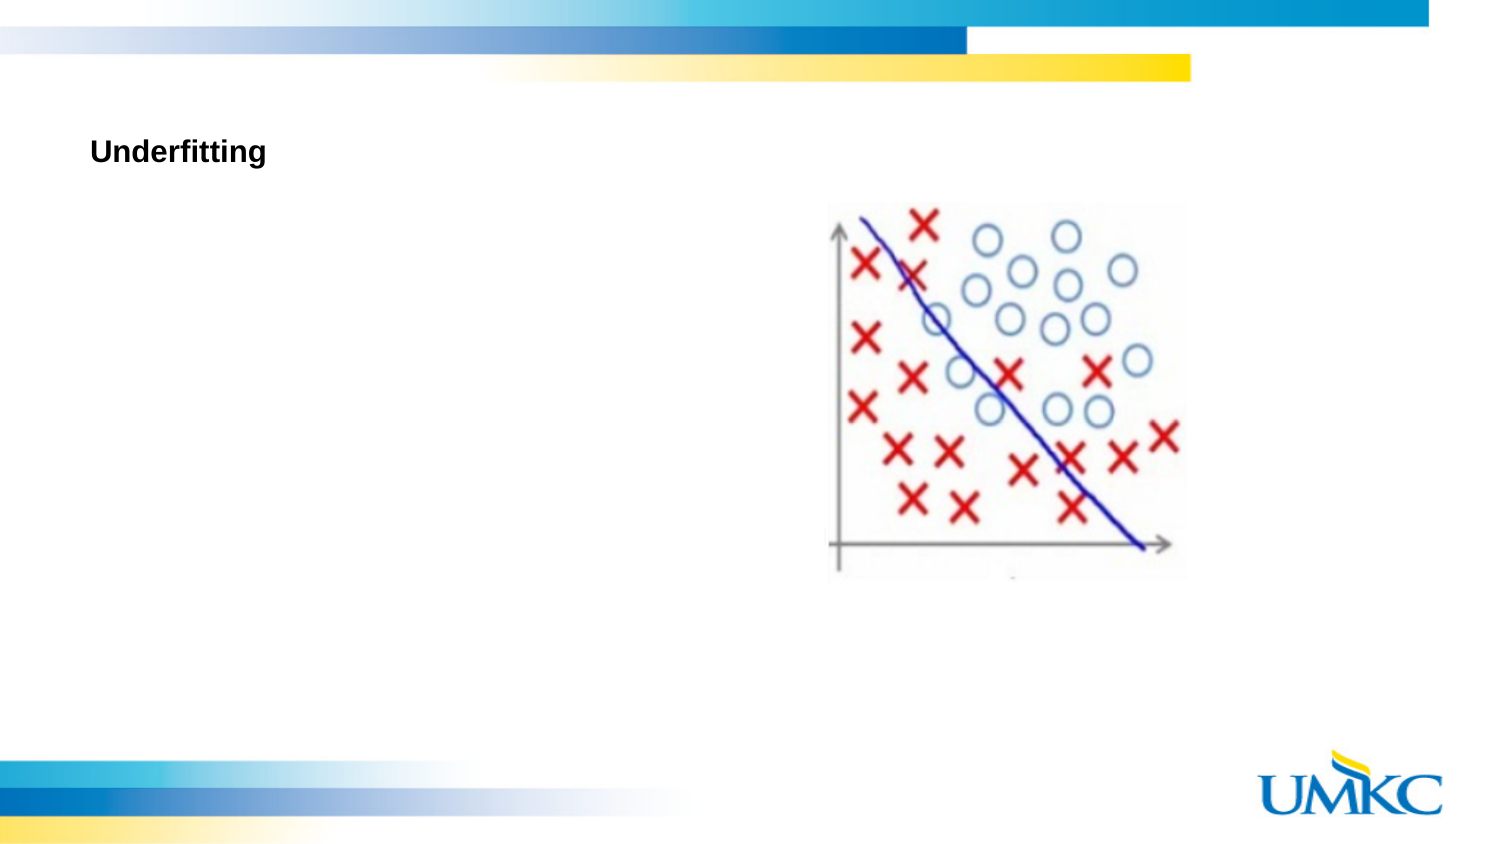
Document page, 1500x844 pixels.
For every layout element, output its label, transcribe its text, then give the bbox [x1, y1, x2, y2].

title Underfitting [75, 33, 569, 177]
picture [0, 0, 1500, 844]
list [824, 202, 1188, 585]
